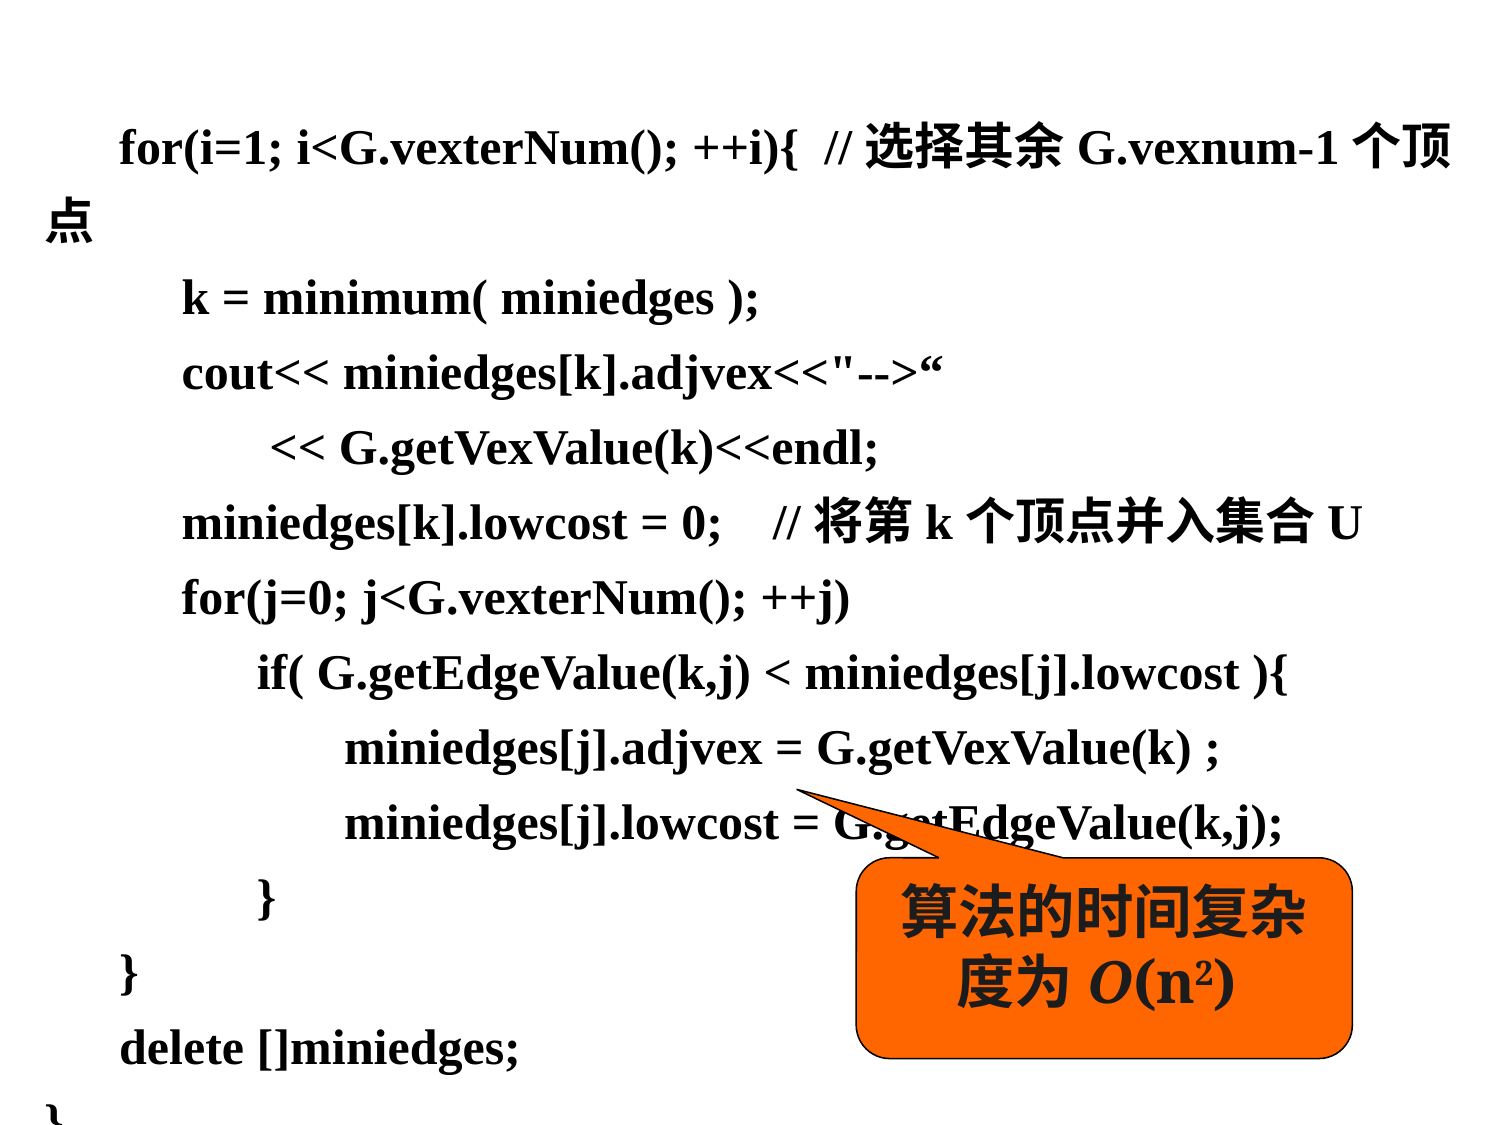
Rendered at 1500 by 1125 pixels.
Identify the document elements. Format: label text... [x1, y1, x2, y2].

text_box for(i=1; i<G.vexterNum(); ++i){ //选择其余G.vexnum-1个顶点 k = minimum( miniedges ); cout<< miniedges[k].adjvex<<"-->“ << G.getVexValue(k)<<endl; miniedges[k].lowcost = 0; //将第k个顶点并入集合U for(j=0; j<G.vexterNum(); ++j) if( G.getEdgeValue(k,j) < miniedges[j].lowcost ){ miniedges[j].adjvex = G.getVexValue(k) ; miniedges[j].lowcost = G.getEdgeValue(k,j); } } delete []miniedges; } [29, 92, 1494, 1125]
text_box 算法的时间复杂度为O(n2) [796, 789, 1353, 1059]
